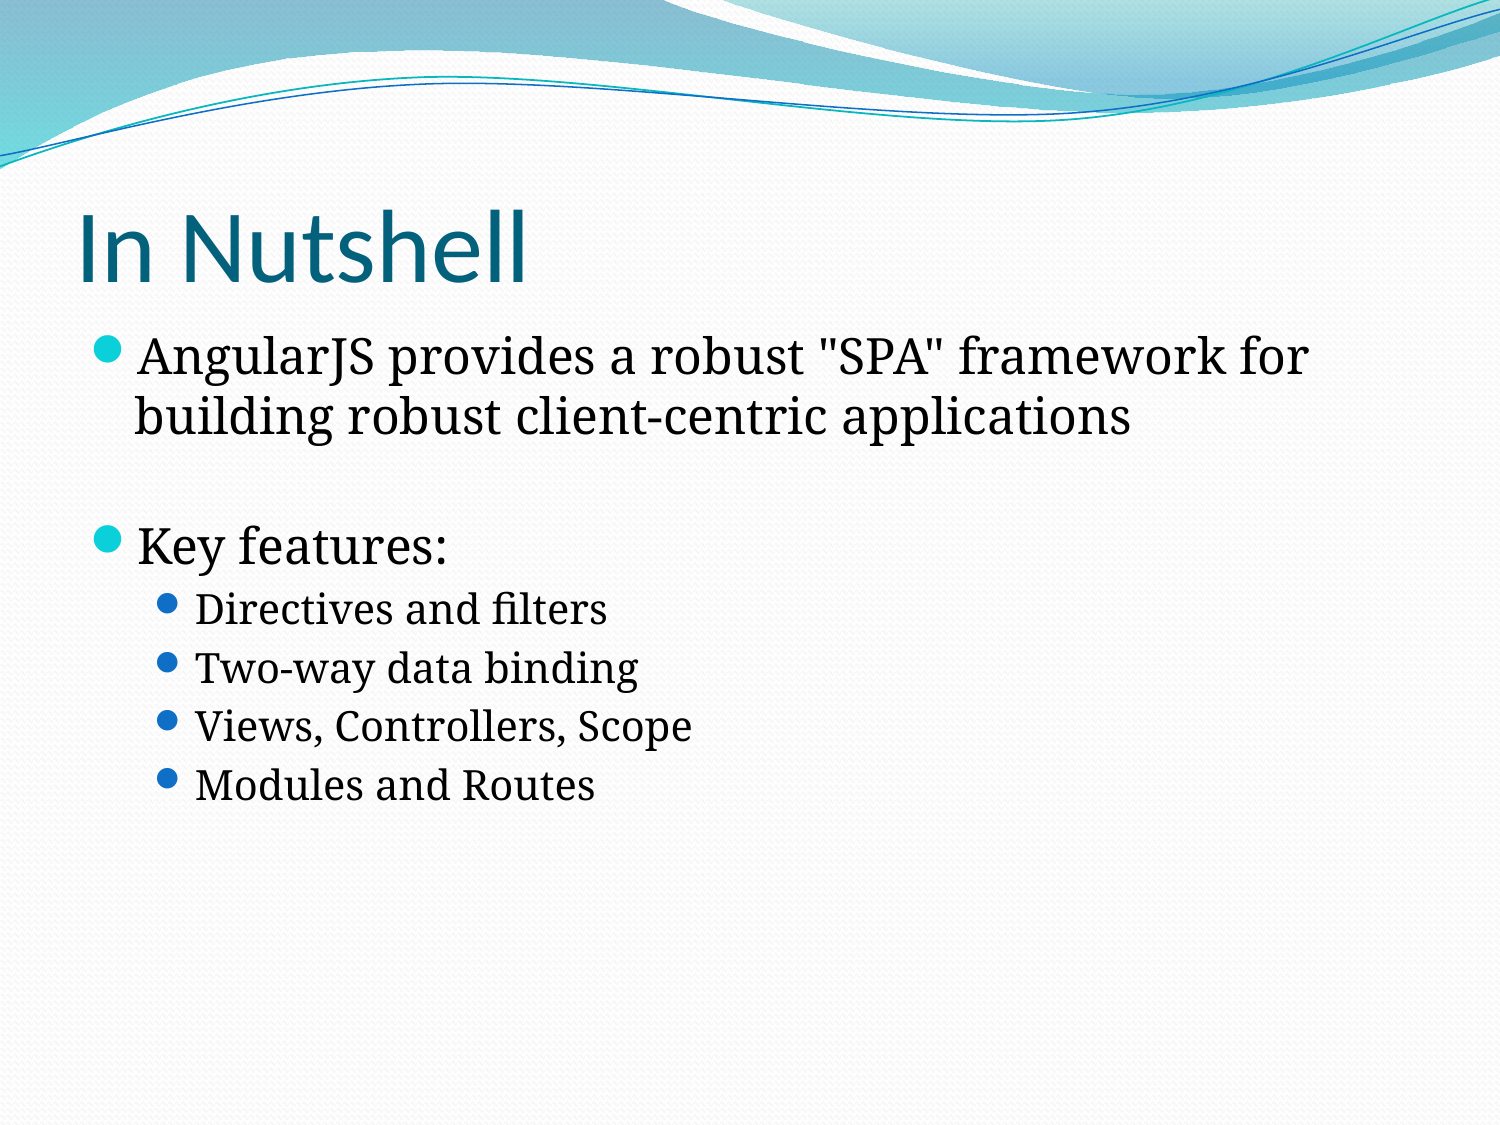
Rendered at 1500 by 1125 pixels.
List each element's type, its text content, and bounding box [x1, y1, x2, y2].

title In Nutshell [75, 115, 1425, 303]
list AngularJS provides a robust "SPA" framework for building robust client-centric applications Key features: Directives and filters Two-way data binding Views, Controllers, Scope Modules and Routes [75, 317, 1425, 1038]
